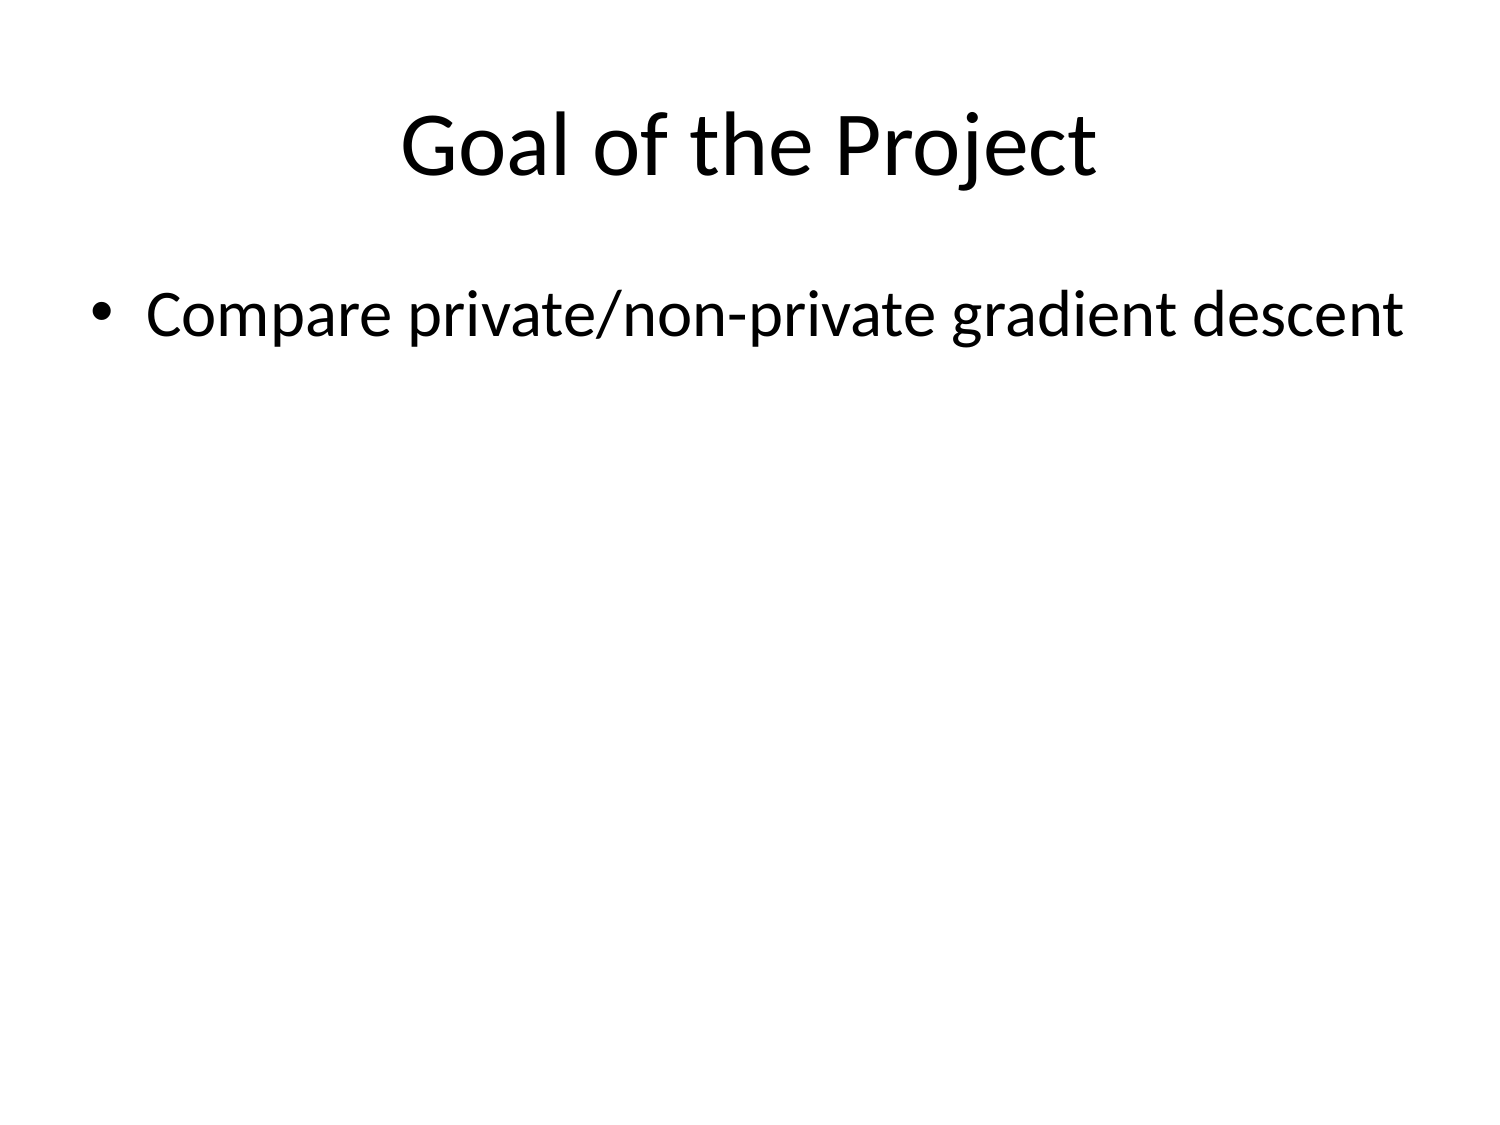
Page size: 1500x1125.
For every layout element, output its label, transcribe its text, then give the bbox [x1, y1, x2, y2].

list Compare private/non-private gradient descent [75, 262, 1443, 1005]
title Goal of the Project [75, 45, 1425, 233]
